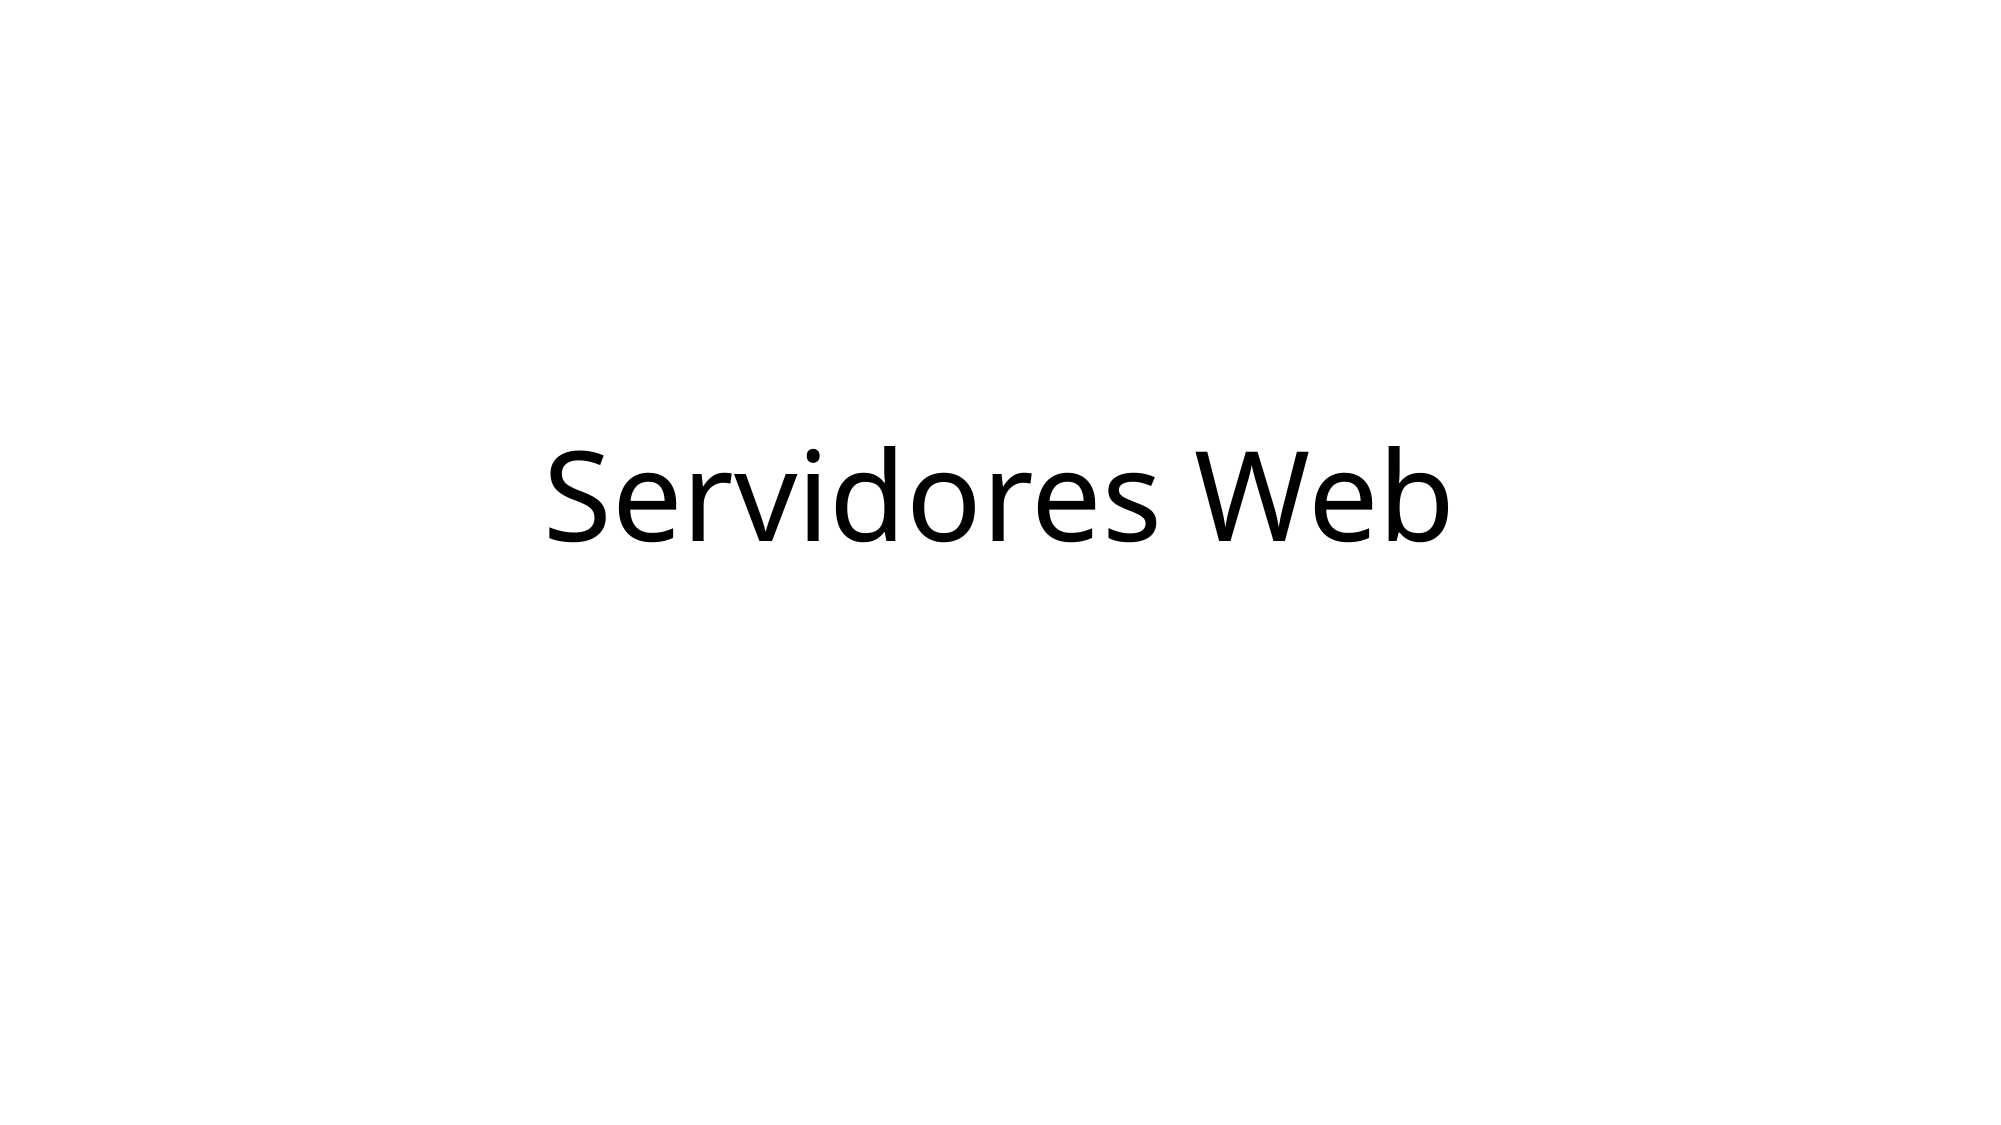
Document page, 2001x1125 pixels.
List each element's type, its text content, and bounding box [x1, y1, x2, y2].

title Servidores Web [249, 184, 1750, 576]
